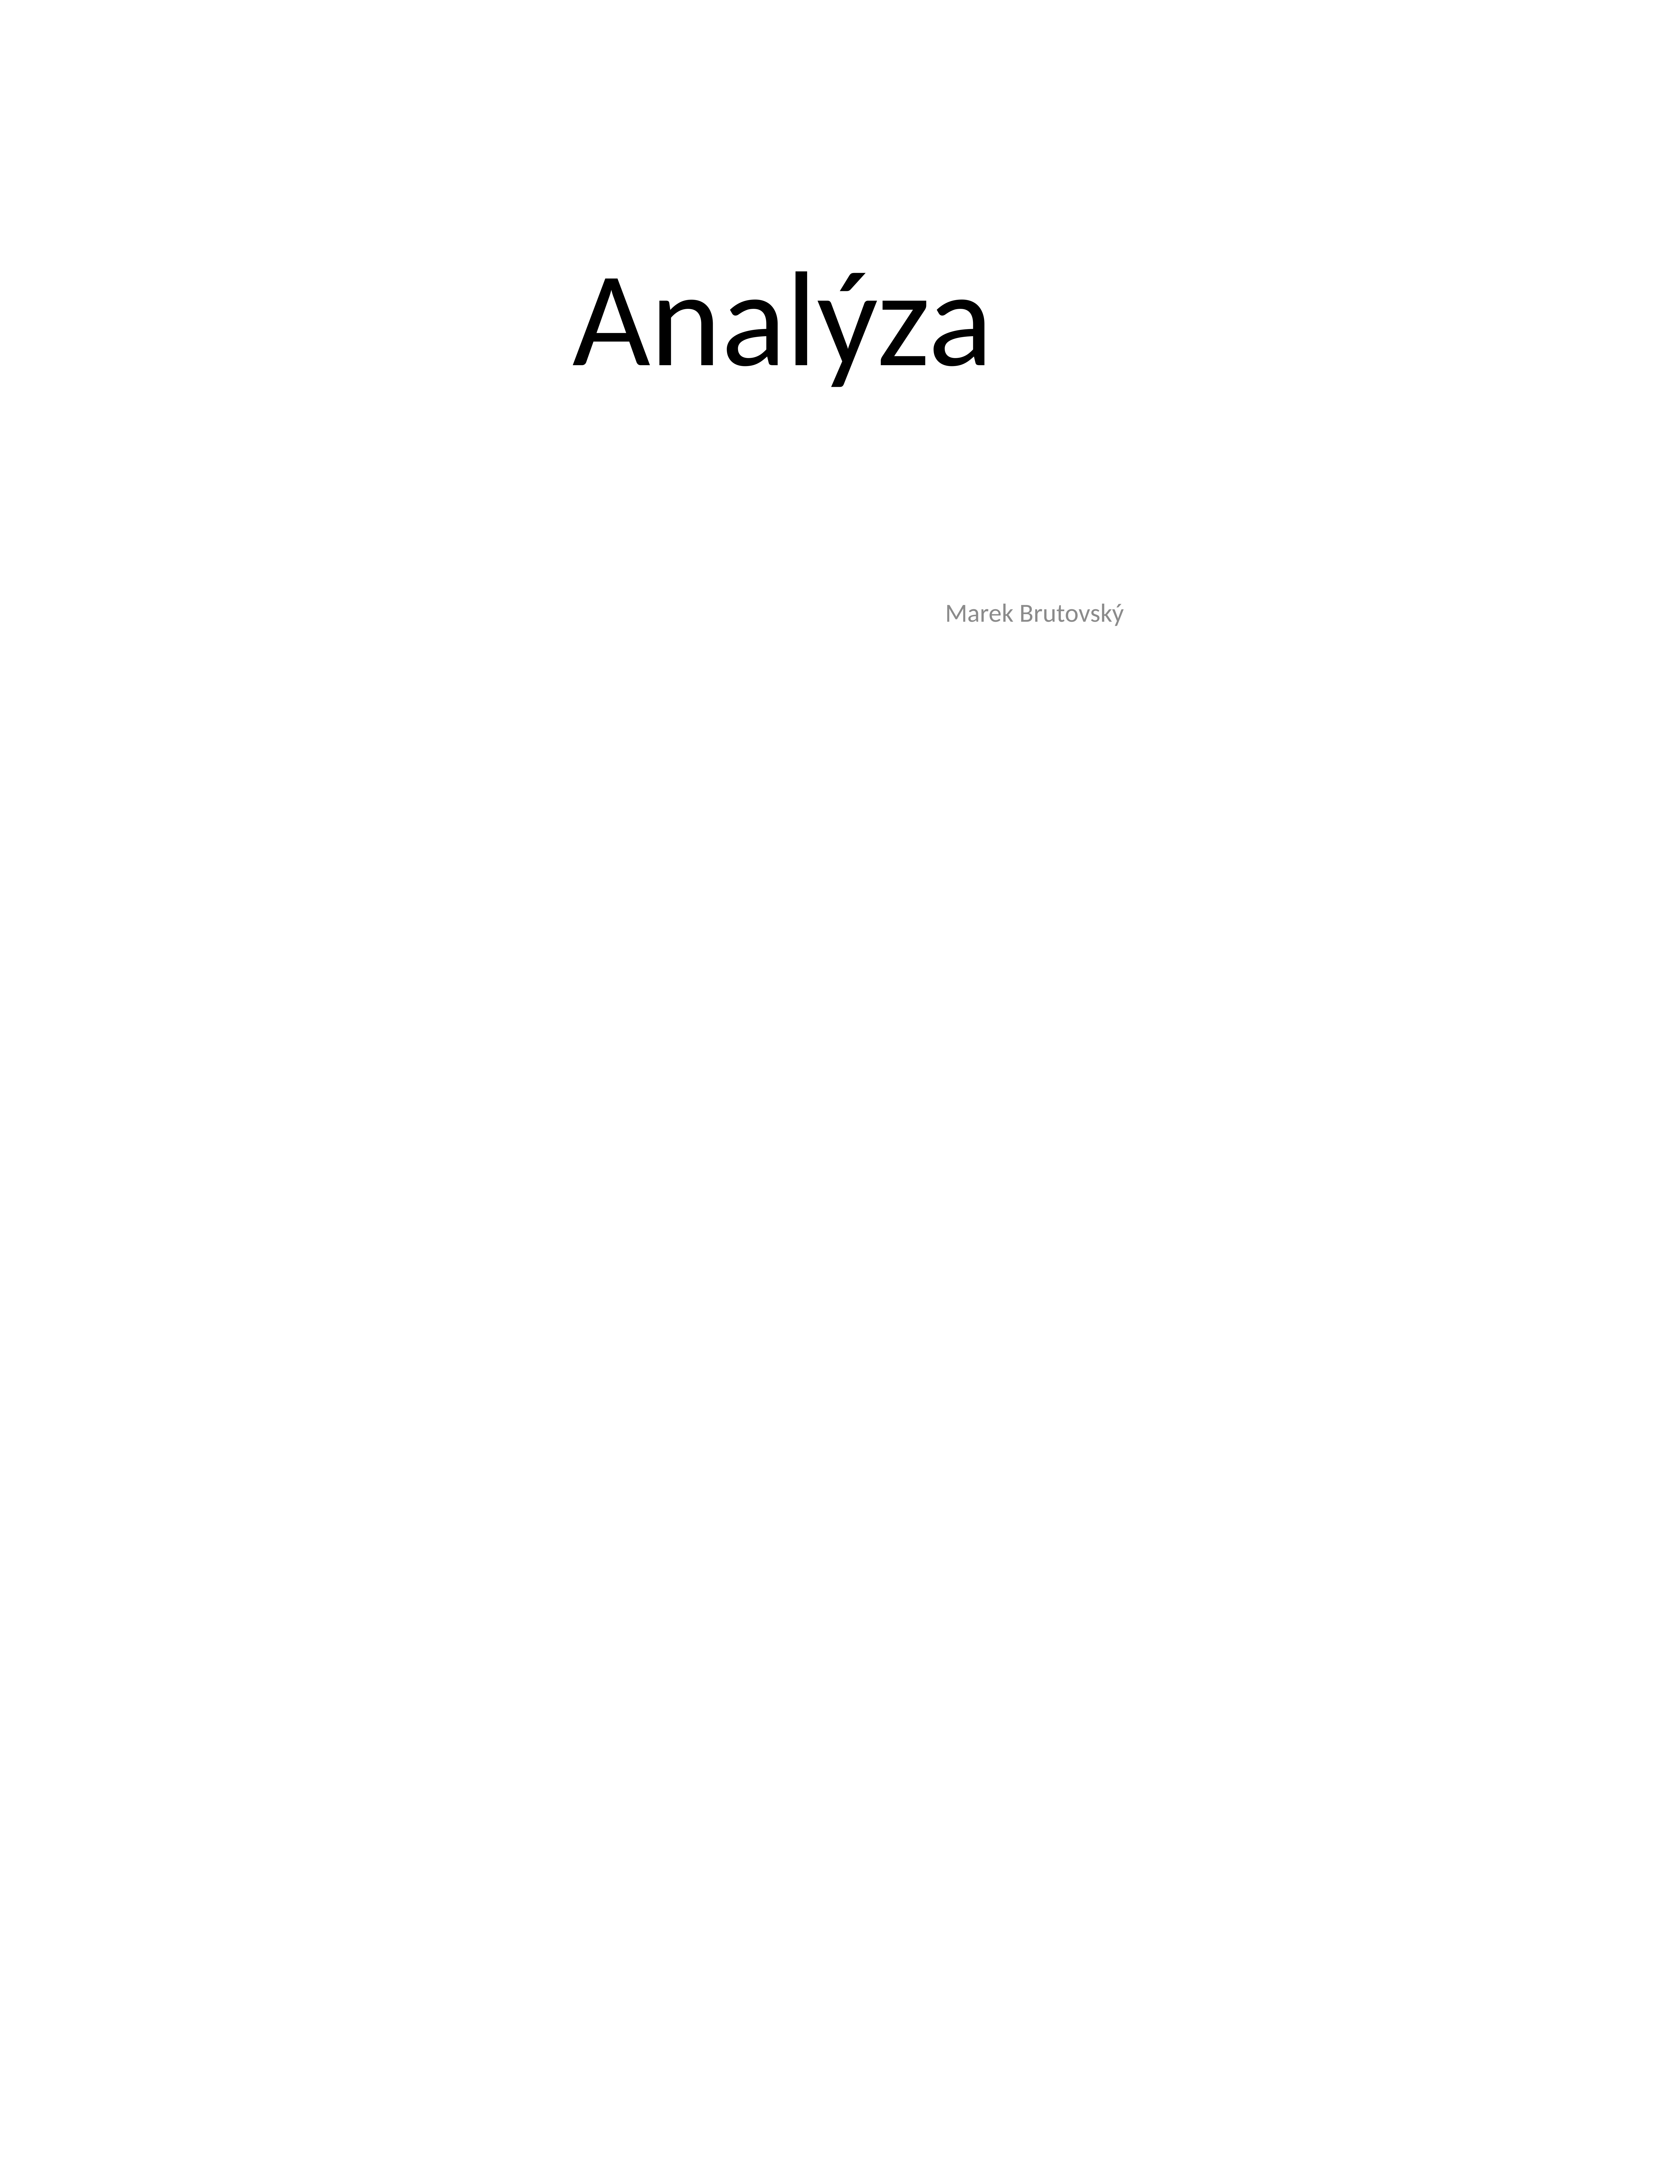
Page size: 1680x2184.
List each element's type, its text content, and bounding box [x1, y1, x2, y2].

subtitle Marek Brutovský [447, 584, 1623, 790]
title Analýza [84, 77, 1512, 546]
